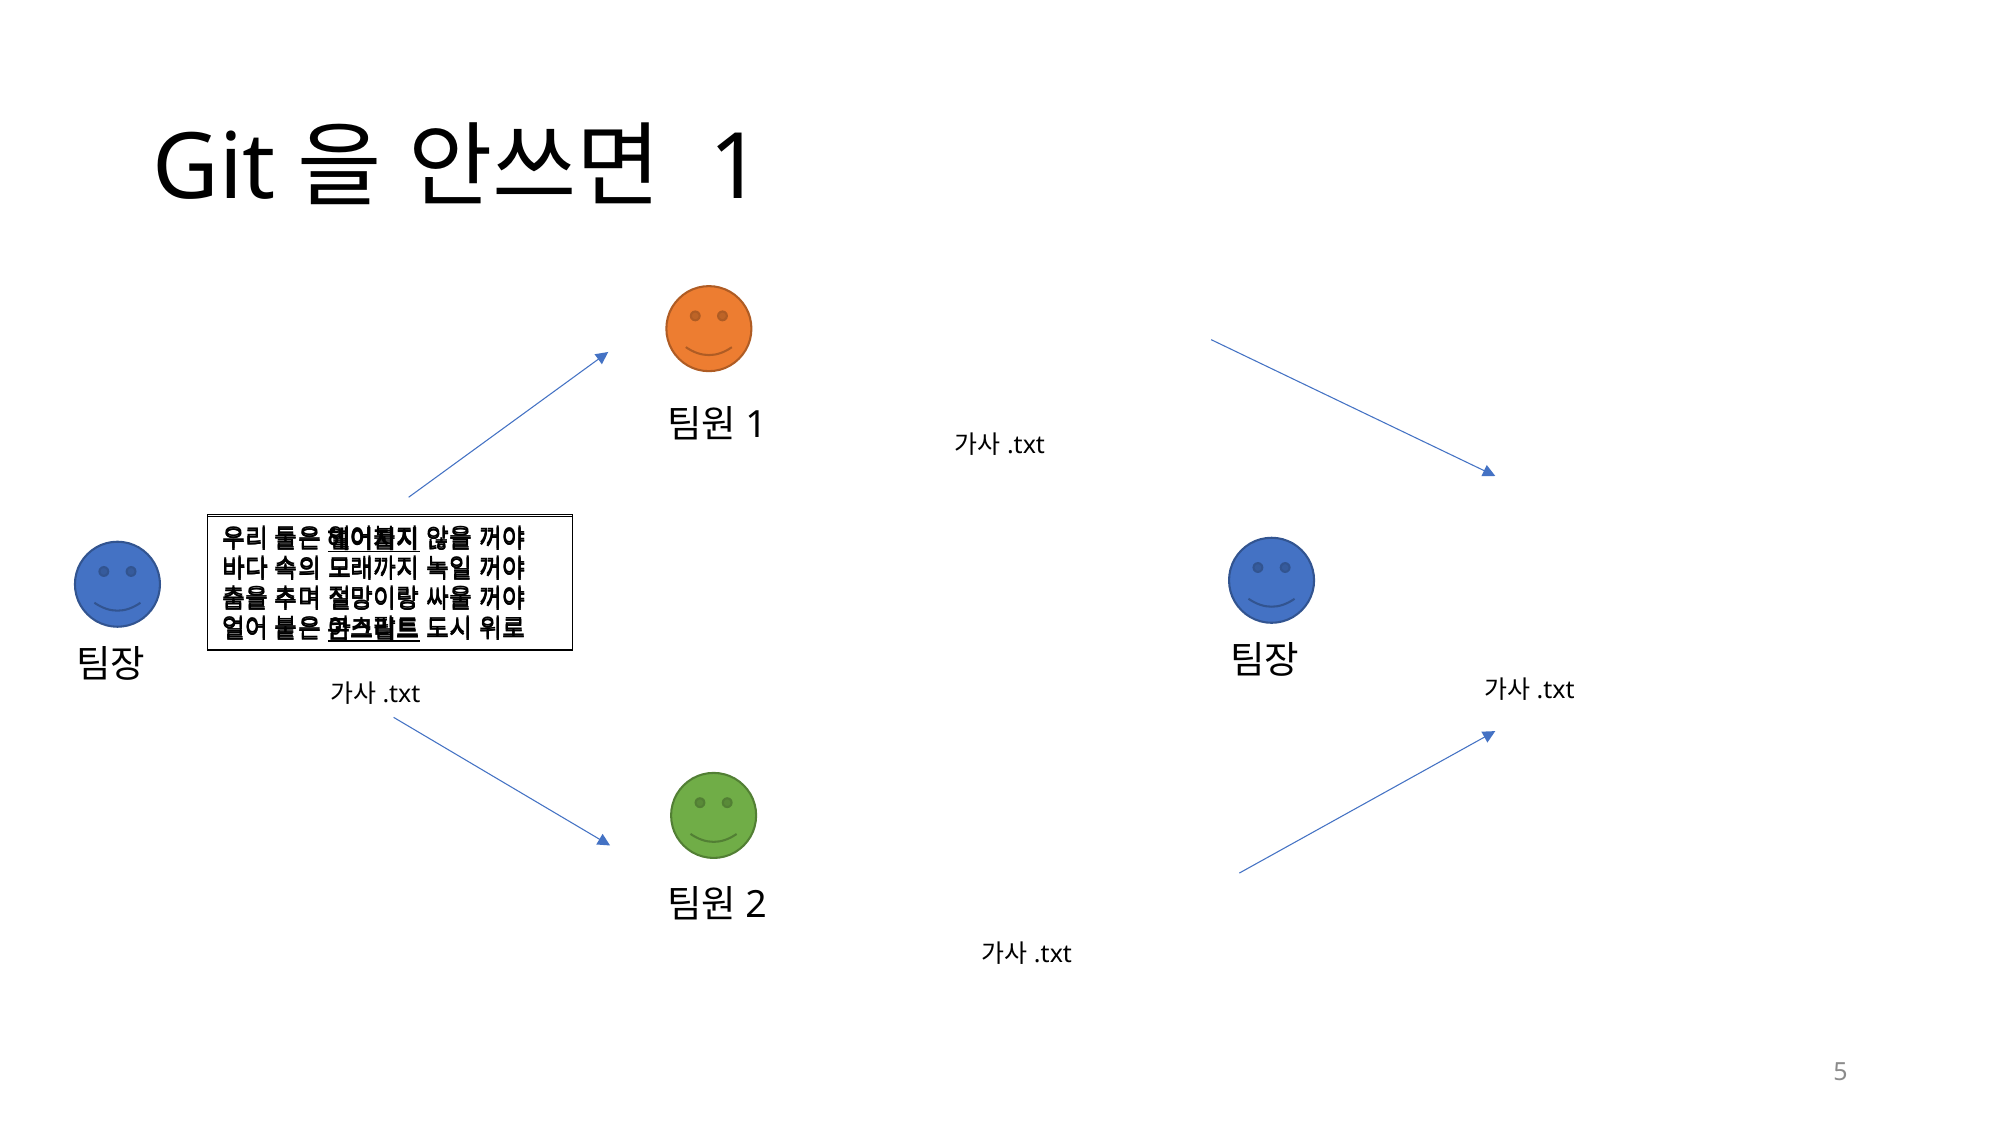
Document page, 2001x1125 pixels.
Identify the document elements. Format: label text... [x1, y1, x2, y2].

text_box 우리 둘은 헤어지지 않을 꺼야 바다 속의 모래까지 녹일 꺼야 춤을 추며 절망이랑 싸울 꺼야 얼어 붙은 아스팔트 도시 위로 [207, 516, 573, 651]
text_box 가사.txt [1450, 666, 1610, 712]
text_box [73, 540, 162, 628]
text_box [1211, 339, 1496, 476]
text_box [670, 771, 758, 859]
text_box 팀원1 [652, 393, 789, 453]
text_box 가사.txt [947, 930, 1107, 975]
text_box 팀장 [61, 632, 174, 693]
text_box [1239, 731, 1496, 874]
text_box 팀장 [1215, 628, 1328, 689]
slide_number 5 [1412, 1042, 1863, 1103]
text_box [1228, 536, 1316, 624]
text_box 가사.txt [296, 670, 455, 716]
text_box [665, 285, 753, 373]
text_box 팀원2 [652, 873, 789, 933]
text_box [393, 717, 611, 846]
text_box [408, 351, 609, 498]
title Git을 안쓰면 1 [137, 59, 1863, 278]
text_box 가사.txt [920, 421, 1080, 466]
